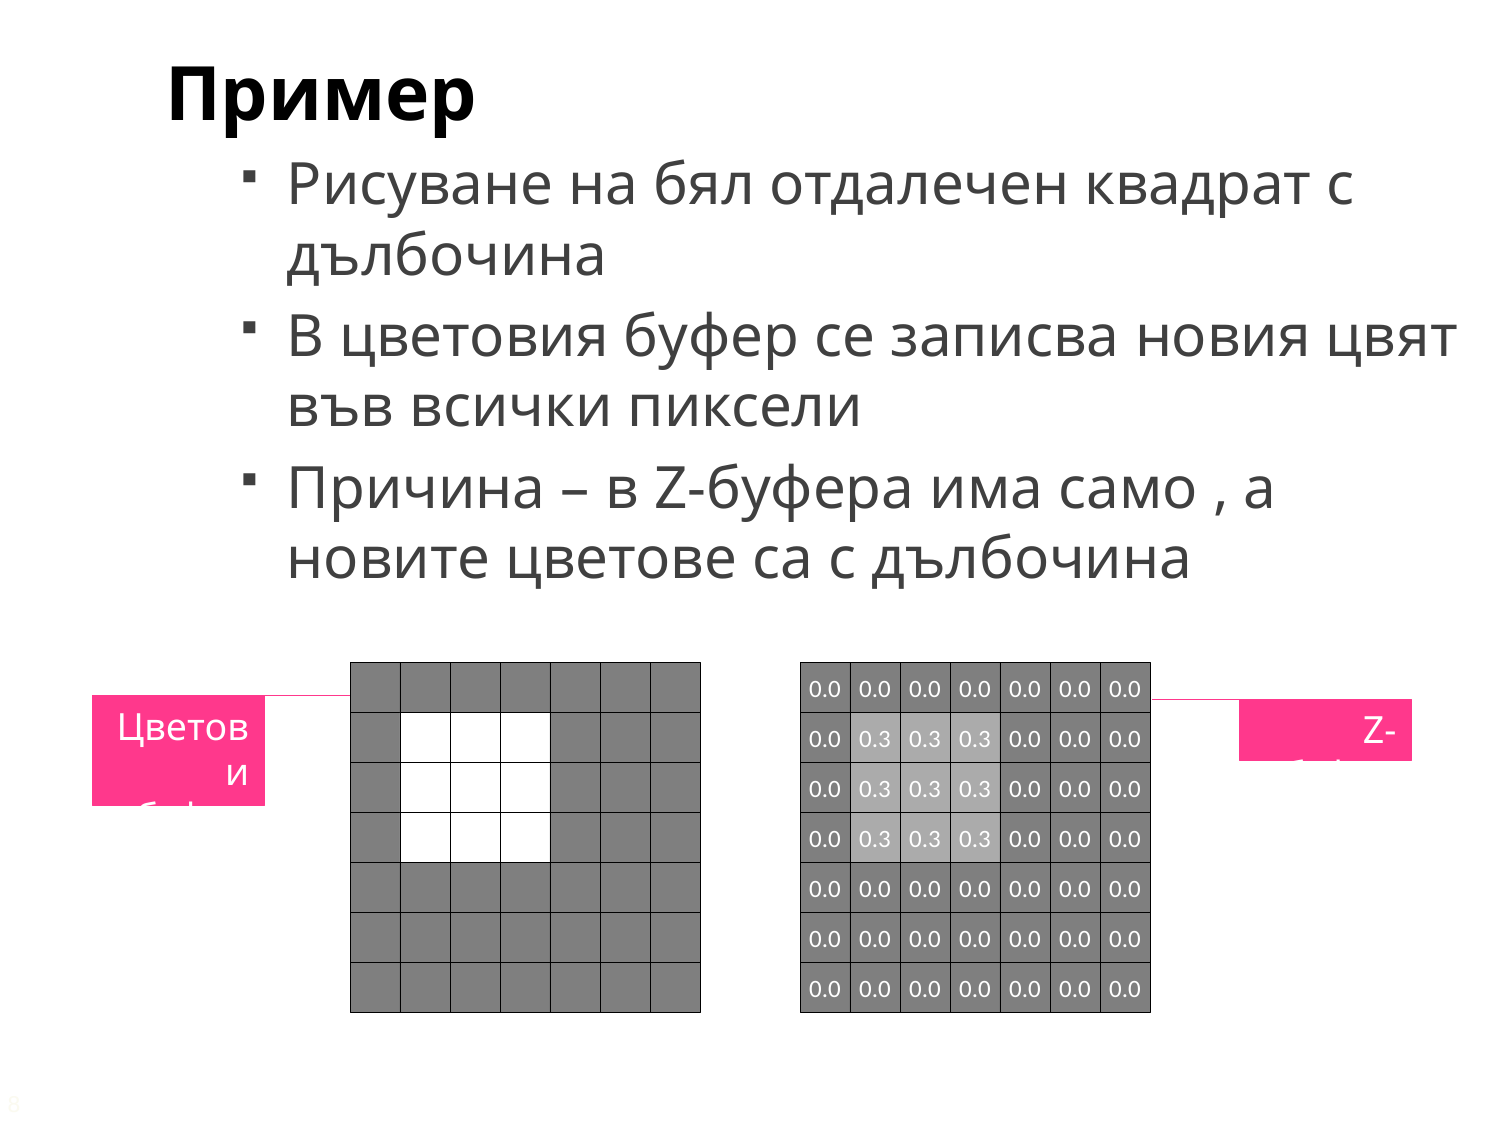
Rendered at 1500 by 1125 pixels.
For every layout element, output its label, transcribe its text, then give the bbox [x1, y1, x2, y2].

text_box 0.3 [948, 760, 998, 810]
text_box [348, 810, 398, 860]
text_box 0.0 [1098, 760, 1152, 810]
text_box 0.0 [898, 910, 948, 960]
text_box [548, 710, 598, 760]
text_box [548, 860, 598, 910]
text_box 0.3 [948, 810, 998, 860]
text_box 0.0 [1048, 860, 1098, 910]
text_box 0.0 [1098, 960, 1152, 1015]
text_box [91, 694, 351, 806]
text_box 0.0 [848, 660, 898, 710]
text_box [348, 910, 398, 960]
text_box 0.0 [848, 860, 898, 910]
text_box 0.0 [998, 860, 1048, 910]
text_box [498, 960, 548, 1015]
text_box 0.0 [798, 810, 848, 860]
text_box 0.0 [898, 660, 948, 710]
text_box 0.3 [948, 710, 998, 760]
text_box [548, 760, 598, 810]
text_box [548, 660, 598, 710]
text_box 0.0 [848, 910, 898, 960]
text_box 0.0 [948, 660, 998, 710]
text_box [348, 960, 398, 1015]
text_box 0.0 [998, 710, 1048, 760]
text_box [353, 760, 398, 810]
text_box 0.0 [798, 760, 848, 810]
text_box [354, 710, 398, 760]
text_box 0.3 [898, 760, 948, 810]
text_box 0.0 [1048, 960, 1098, 1015]
text_box 0.0 [1048, 660, 1098, 710]
text_box [598, 660, 648, 710]
text_box [348, 660, 398, 710]
text_box 0.0 [798, 710, 848, 760]
text_box 0.3 [898, 710, 948, 760]
text_box [348, 860, 398, 910]
text_box 0.0 [1048, 760, 1098, 810]
text_box [398, 910, 448, 960]
text_box [598, 960, 648, 1015]
text_box 0.0 [998, 760, 1048, 810]
text_box [548, 910, 598, 960]
text_box 0.0 [948, 960, 998, 1015]
text_box 0.0 [1098, 860, 1152, 910]
text_box [398, 810, 448, 860]
text_box [498, 860, 548, 910]
text_box 0.0 [998, 810, 1048, 860]
text_box [448, 810, 498, 860]
text_box 0.3 [848, 760, 898, 810]
text_box [498, 710, 548, 760]
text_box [1151, 698, 1412, 761]
text_box [398, 960, 448, 1015]
text_box [498, 660, 548, 710]
text_box [448, 760, 498, 810]
text_box 0.0 [798, 960, 848, 1015]
text_box 0.0 [998, 660, 1048, 710]
text_box 0.0 [1048, 910, 1098, 960]
text_box 0.0 [998, 910, 1048, 960]
text_box 0.3 [898, 810, 948, 860]
text_box [648, 910, 702, 960]
text_box 0.0 [948, 860, 998, 910]
text_box 0.0 [1048, 810, 1098, 860]
text_box 0.0 [798, 910, 848, 960]
text_box 0.0 [1048, 710, 1098, 760]
text_box 0.0 [798, 660, 848, 710]
text_box [598, 710, 648, 760]
text_box 0.0 [948, 910, 998, 960]
text_box [648, 760, 702, 810]
text_box [498, 810, 548, 860]
text_box [648, 660, 702, 710]
text_box [598, 910, 648, 960]
text_box 0.0 [848, 960, 898, 1015]
text_box [448, 710, 498, 760]
text_box [448, 960, 498, 1015]
text_box [398, 860, 448, 910]
text_box [648, 810, 702, 860]
text_box 0.3 [848, 810, 898, 860]
text_box 0.0 [1098, 660, 1152, 710]
text_box [598, 810, 648, 860]
text_box 0.0 [998, 960, 1048, 1015]
text_box 0.0 [1098, 910, 1152, 960]
text_box [398, 710, 448, 760]
text_box [548, 810, 598, 860]
text_box 0.0 [898, 960, 948, 1015]
text_box [648, 960, 702, 1015]
text_box 0.0 [1098, 810, 1152, 860]
text_box 0.0 [1098, 710, 1146, 760]
text_box [448, 860, 498, 910]
text_box 0.0 [798, 860, 848, 910]
text_box [448, 660, 498, 710]
text_box [648, 860, 702, 910]
text_box 0.3 [848, 710, 898, 760]
text_box [548, 960, 598, 1015]
text_box [448, 910, 498, 960]
text_box 0.0 [898, 860, 948, 910]
text_box [398, 760, 448, 810]
text_box [598, 760, 648, 810]
text_box [498, 760, 548, 810]
text_box [398, 660, 448, 710]
text_box [598, 860, 648, 910]
text_box [648, 710, 702, 760]
text_box [498, 910, 548, 960]
